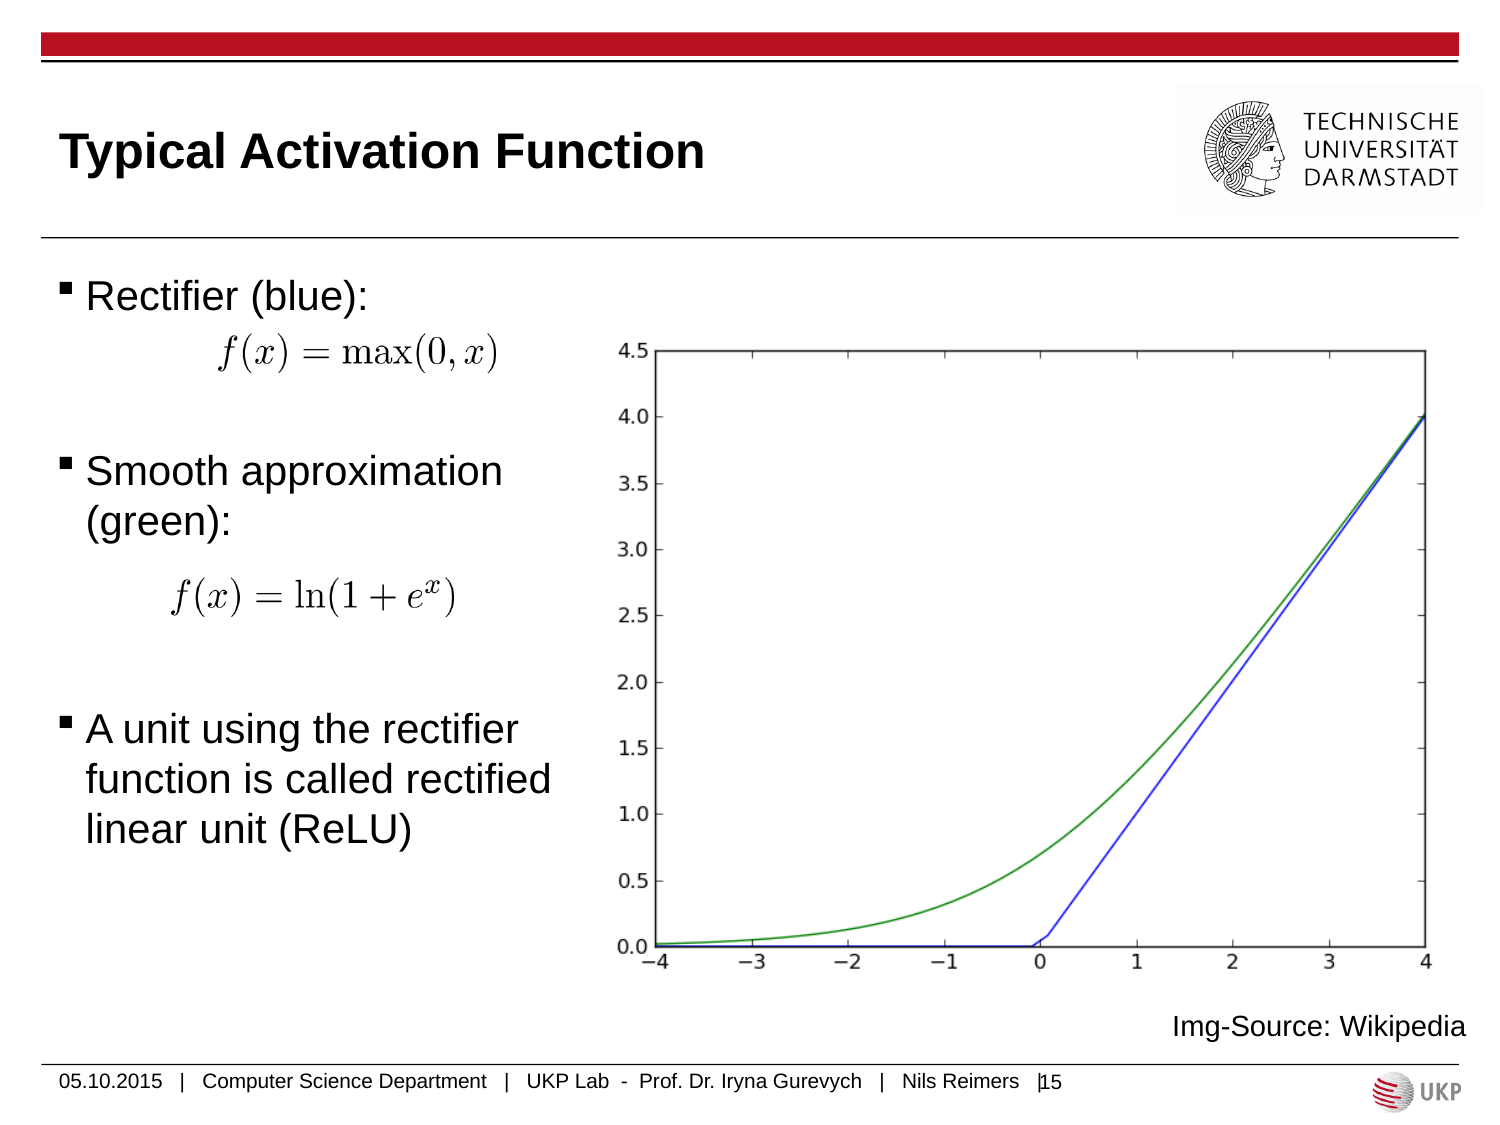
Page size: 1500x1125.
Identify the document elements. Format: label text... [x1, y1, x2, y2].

list Rectifier (blue): Smooth approximation (green): A unit using the rectifier function is called rectified linear unit (ReLU) [40, 260, 621, 1048]
footer 05.10.2015 | Computer Science Department | UKP Lab - Prof. Dr. Iryna Gurevych | Nils Reimers | [58, 1067, 1365, 1107]
title Typical Activation Function [58, 79, 1188, 218]
picture [596, 325, 1462, 986]
picture [1188, 84, 1483, 214]
picture [1372, 1071, 1461, 1113]
picture [170, 577, 454, 617]
text_box Img-Source: Wikipedia [1157, 999, 1500, 1050]
picture [218, 333, 496, 373]
